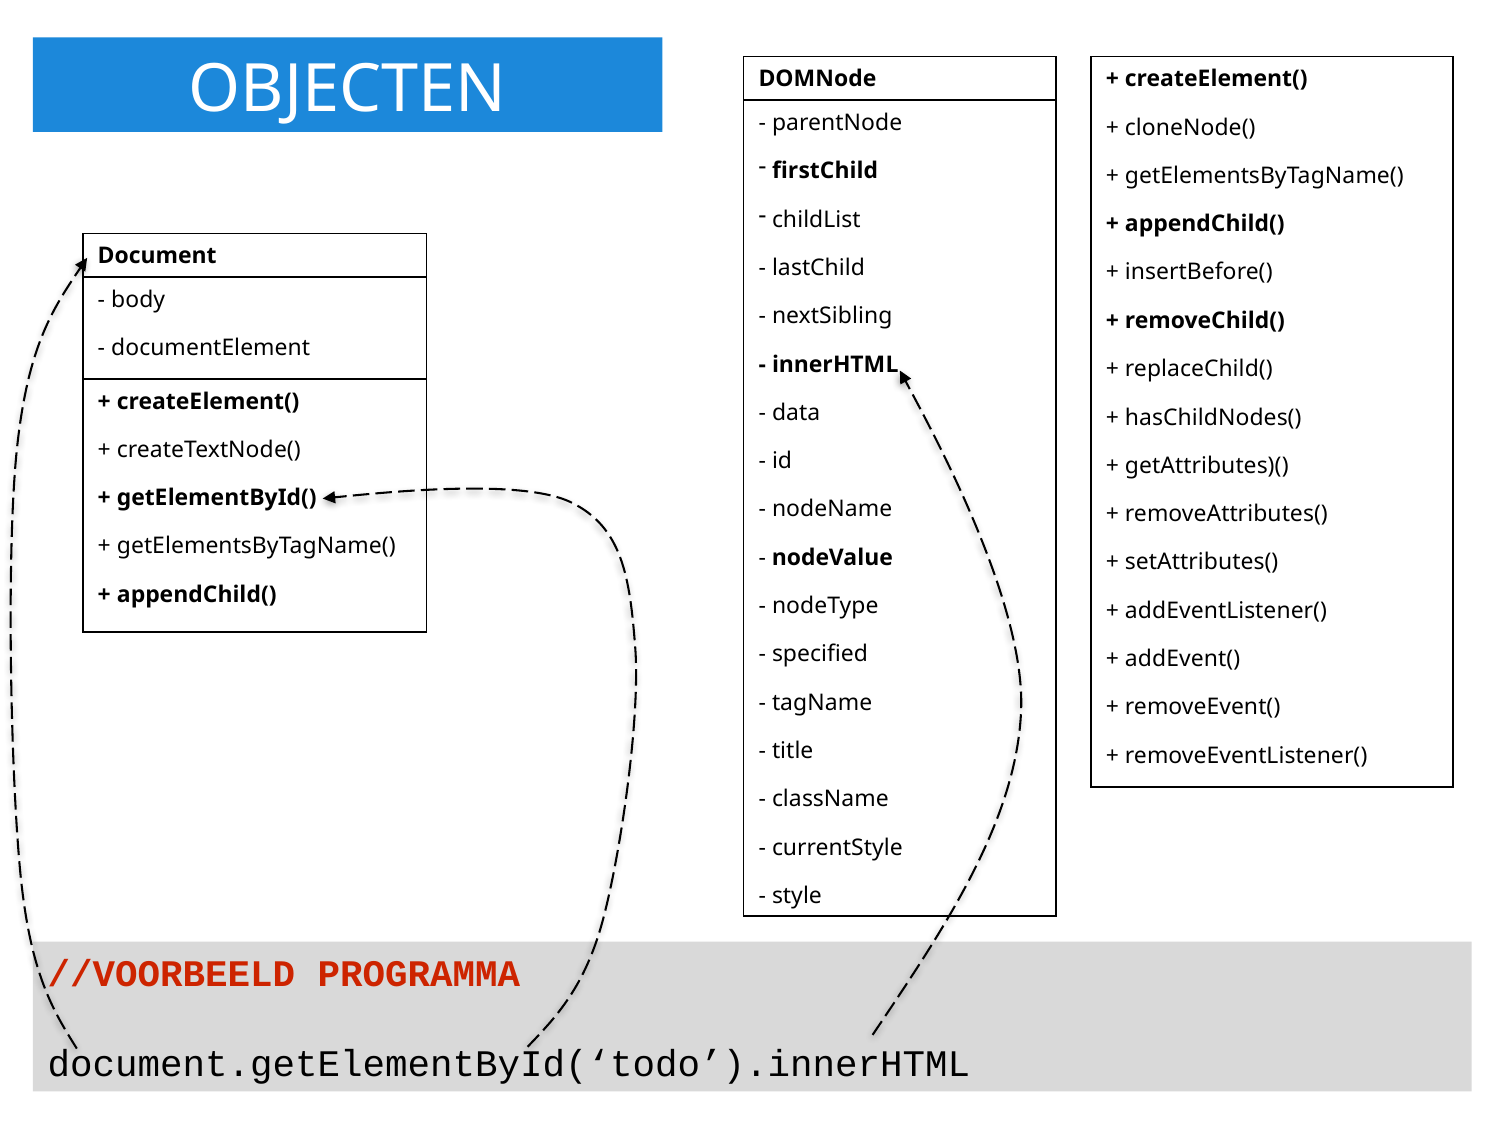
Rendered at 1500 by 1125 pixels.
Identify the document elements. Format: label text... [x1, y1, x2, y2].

text_box + createElement() + cloneNode() + getElementsByTagName() + appendChild() + insertBefore() + removeChild() + replaceChild() + hasChildNodes() + getAttributes)() + removeAttributes() + setAttributes() + addEventListener() + addEvent() + removeEvent() + removeEventListener() [1091, 56, 1454, 788]
text_box [870, 370, 1024, 1037]
text_box OBJECTEN [32, 37, 663, 132]
text_box //VOORBEELD PROGRAMMA document.getElementById(‘todo’).innerHTML [32, 941, 1472, 1092]
text_box - body - documentElement - implementation [89, 277, 427, 378]
text_box - parentNode firstChild childList - lastChild - nextSibling - innerHTML - data - id - nodeName - nodeValue - nodeType - specified - tagName - title - className - currentStyle - style [743, 100, 1057, 916]
text_box Document [82, 233, 427, 277]
text_box + createElement() + createTextNode() + getElementById() + getElementsByTagName() + appendChild() [85, 378, 427, 632]
text_box DOMNode [743, 56, 1057, 100]
text_box [322, 486, 639, 1049]
text_box [8, 257, 88, 1050]
